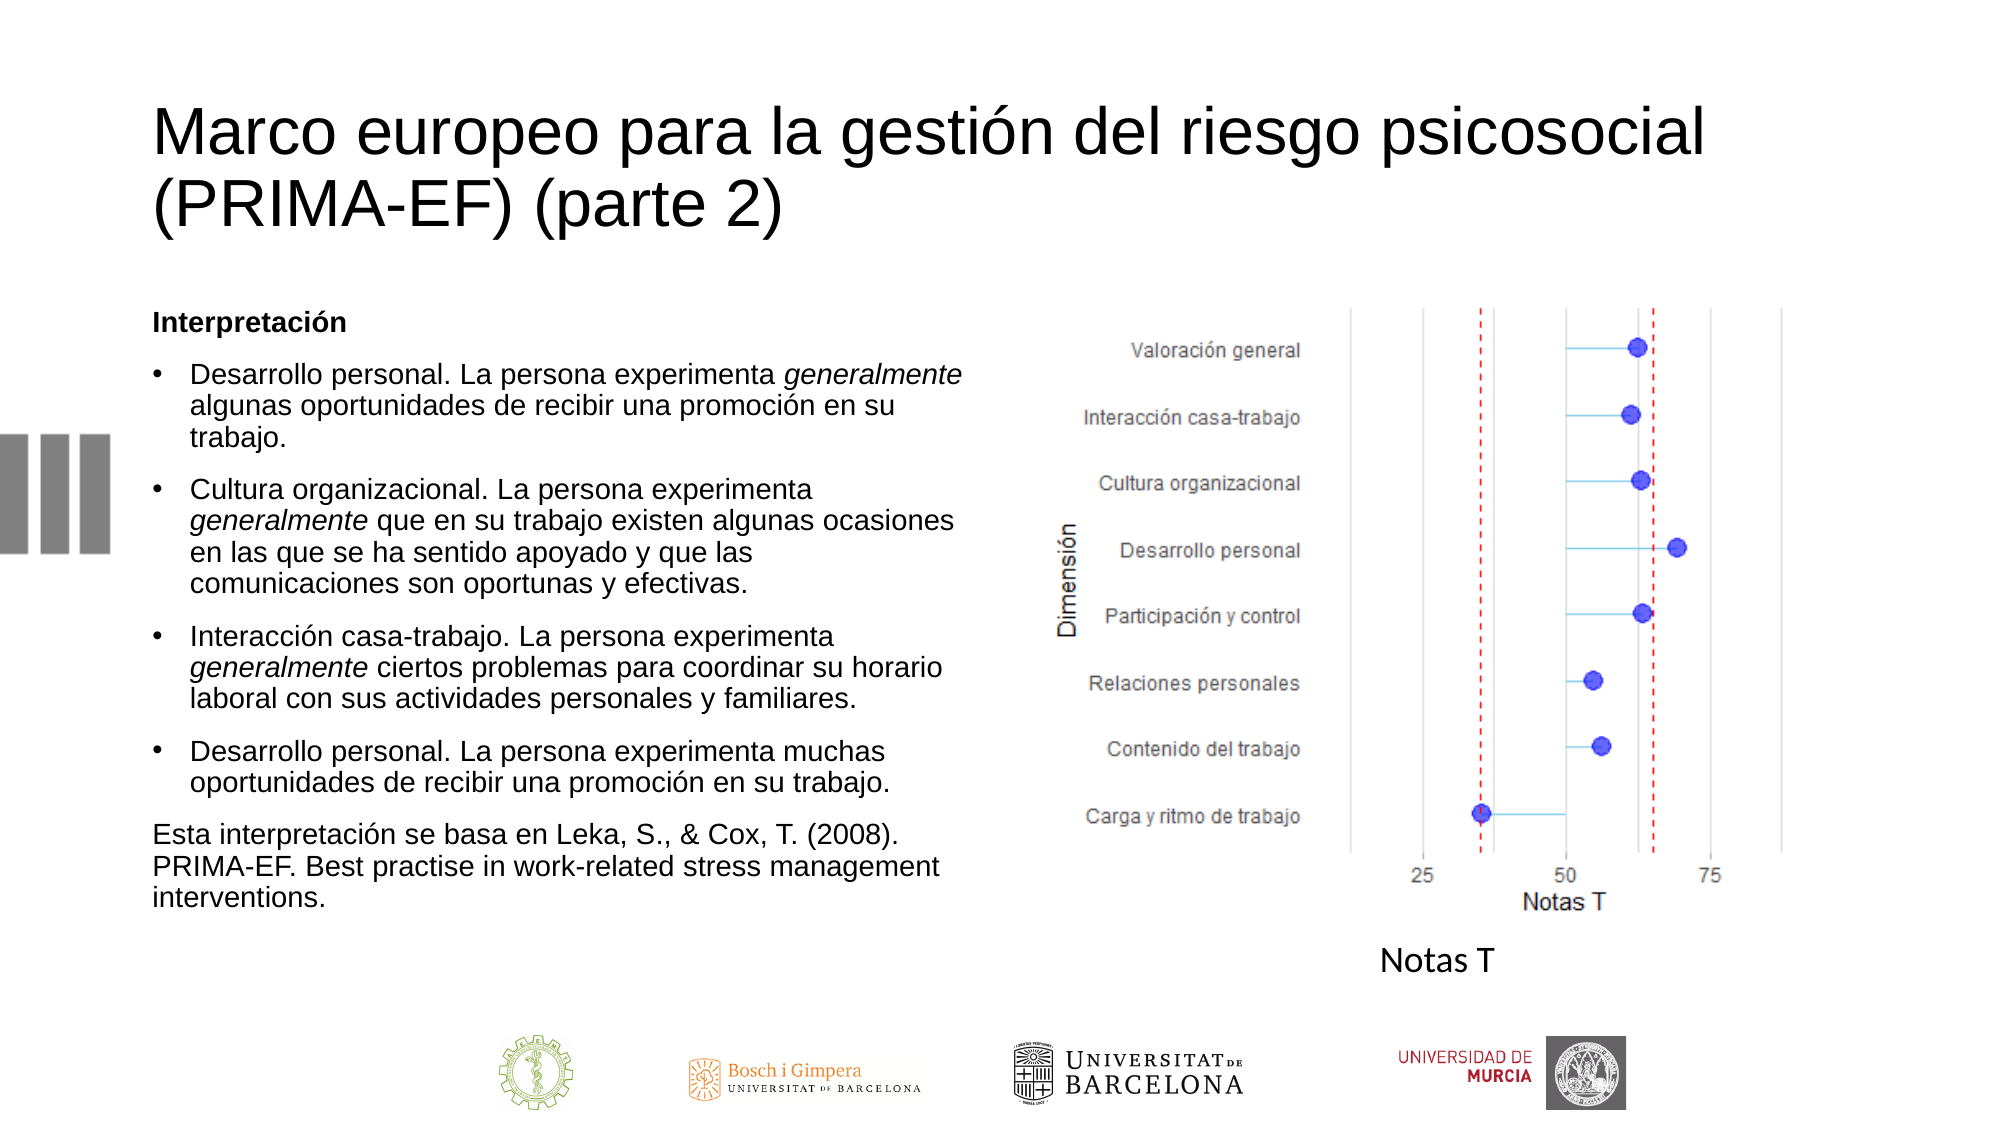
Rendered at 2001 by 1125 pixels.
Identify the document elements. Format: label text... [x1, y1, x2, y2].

picture [1014, 1042, 1243, 1105]
picture [684, 1031, 926, 1125]
list Interpretación Desarrollo personal. La persona experimenta generalmente algunas oportunidades de recibir una promoción en su trabajo. Cultura organizacional. La persona experimenta generalmente que en su trabajo existen algunas ocasiones en las que se ha sentido apoyado y que las comunicaciones son oportunas y efectivas. Interacción casa-trabajo. La persona experimenta generalmente ciertos problemas para coordinar su horario laboral con sus actividades personales y familiares. Desarrollo personal. La persona experimenta muchas oportunidades de recibir una promoción en su trabajo. Esta interpretación se basa en Leka, S., & Cox, T. (2008). PRIMA-EF. Best practise in work-related stress management interventions. [137, 299, 988, 1014]
picture [0, 420, 123, 563]
picture [499, 1035, 573, 1110]
title Marco europeo para la gestión del riesgo psicosocial (PRIMA-EF) (parte 2) [137, 59, 1863, 278]
picture [1043, 297, 1832, 928]
picture [1331, 1036, 1627, 1110]
text_box Notas T [1012, 927, 1863, 1011]
